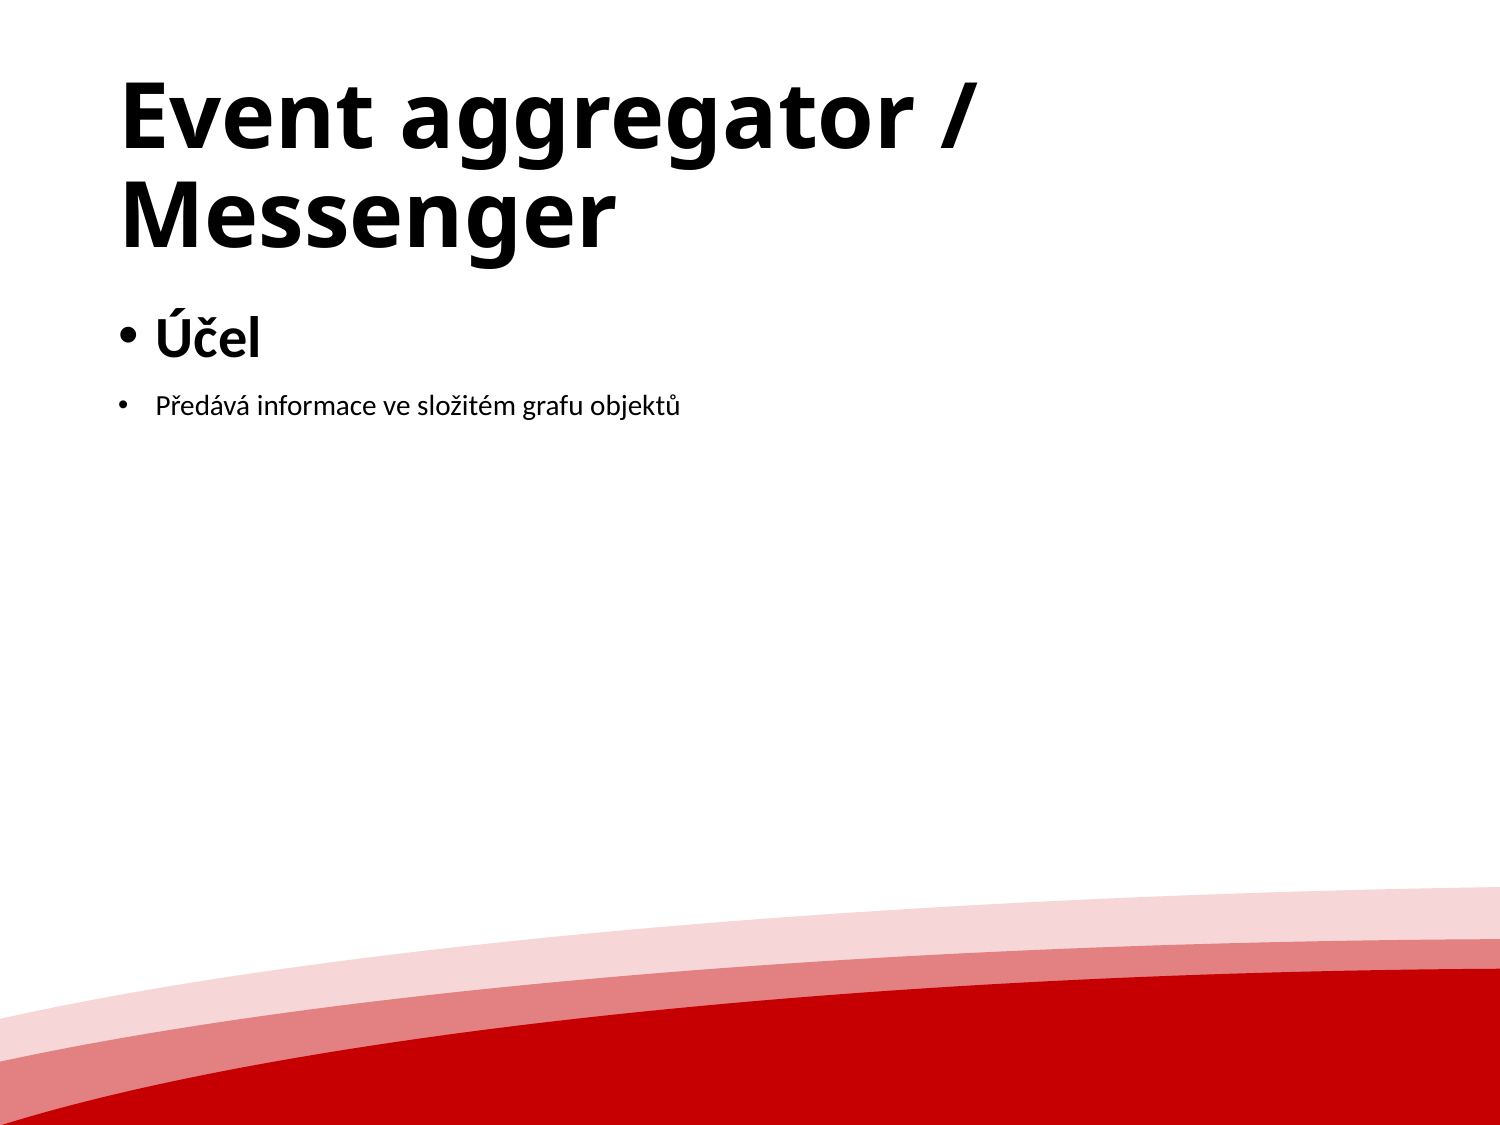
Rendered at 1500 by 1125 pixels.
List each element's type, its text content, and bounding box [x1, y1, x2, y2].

title Event aggregator / Messenger [103, 59, 1397, 278]
list Účel Předává informace ve složitém grafu objektů [103, 299, 879, 1014]
